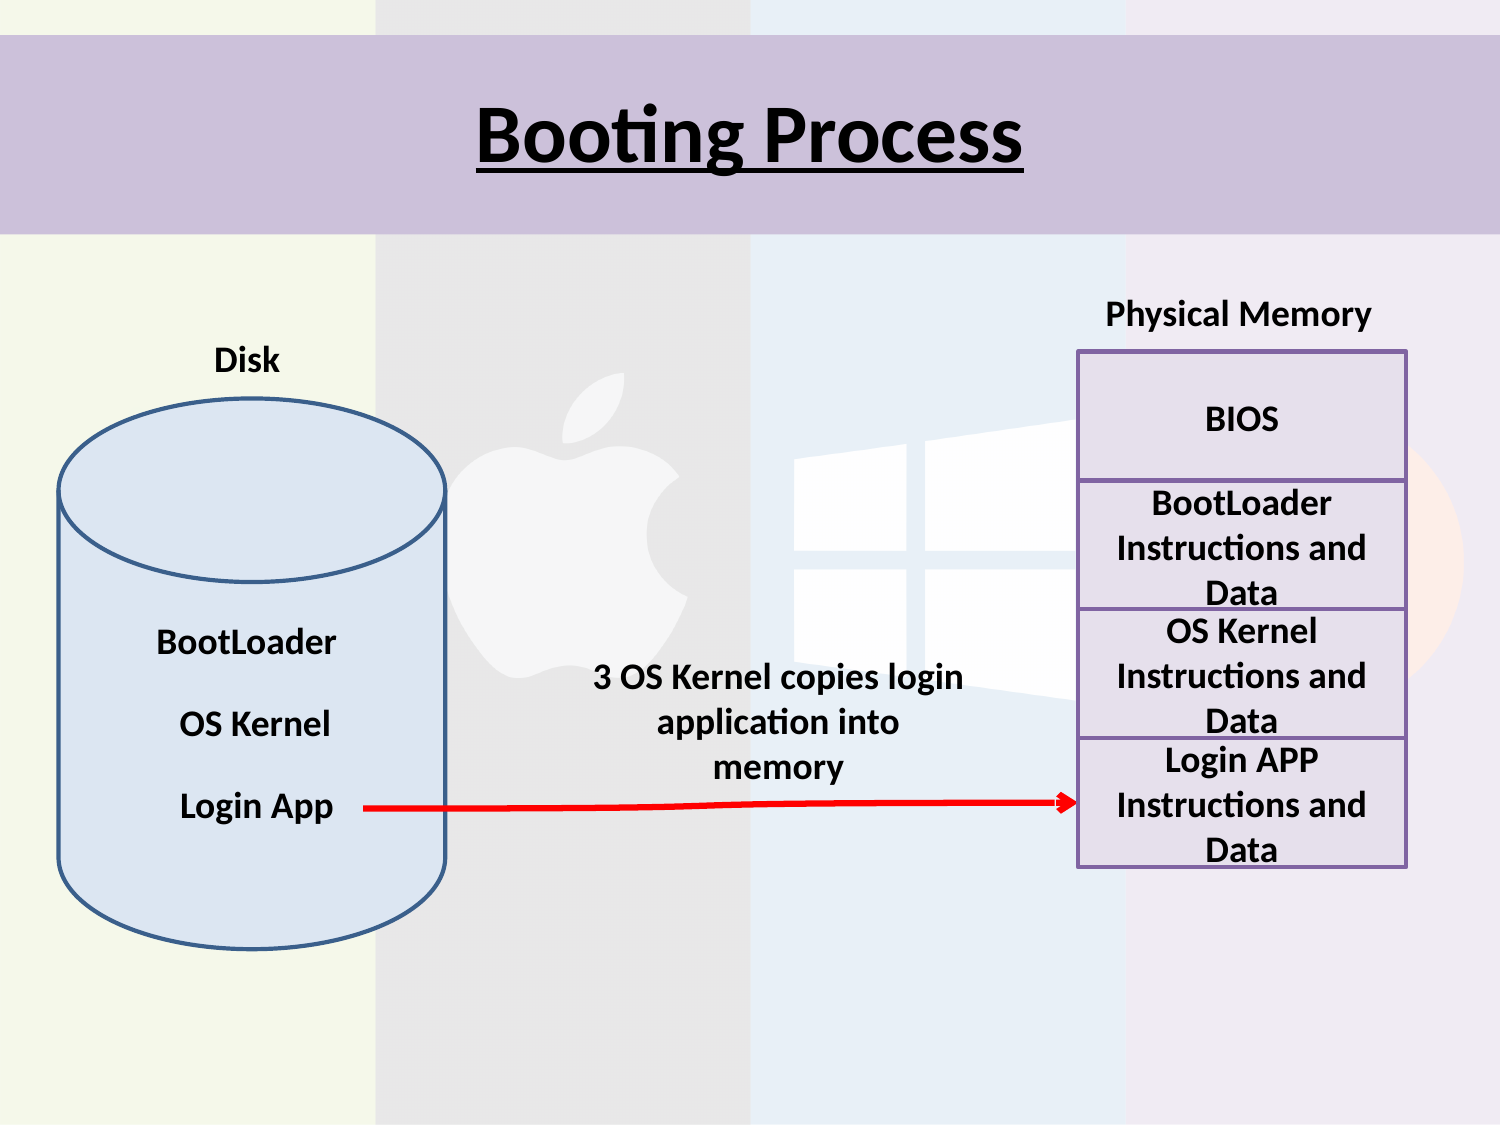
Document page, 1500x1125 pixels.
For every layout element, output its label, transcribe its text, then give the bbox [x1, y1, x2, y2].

text_box BootLoader [141, 609, 353, 670]
text_box Physical Memory [1090, 281, 1388, 341]
text_box [56, 396, 448, 952]
text_box Login APP Instructions and Data [1076, 736, 1408, 869]
text_box Login App [165, 773, 349, 834]
text_box OS Kernel [164, 691, 347, 752]
text_box BootLoader Instructions and Data [1076, 478, 1408, 607]
text_box 3 OS Kernel copies login application into memory [574, 644, 983, 795]
text_box OS Kernel Instructions and Data [1076, 607, 1408, 736]
title Booting Process [17, 58, 1483, 200]
text_box Disk [199, 328, 296, 388]
text_box [0, 33, 1500, 236]
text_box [363, 802, 1079, 809]
text_box BIOS [1076, 349, 1408, 478]
